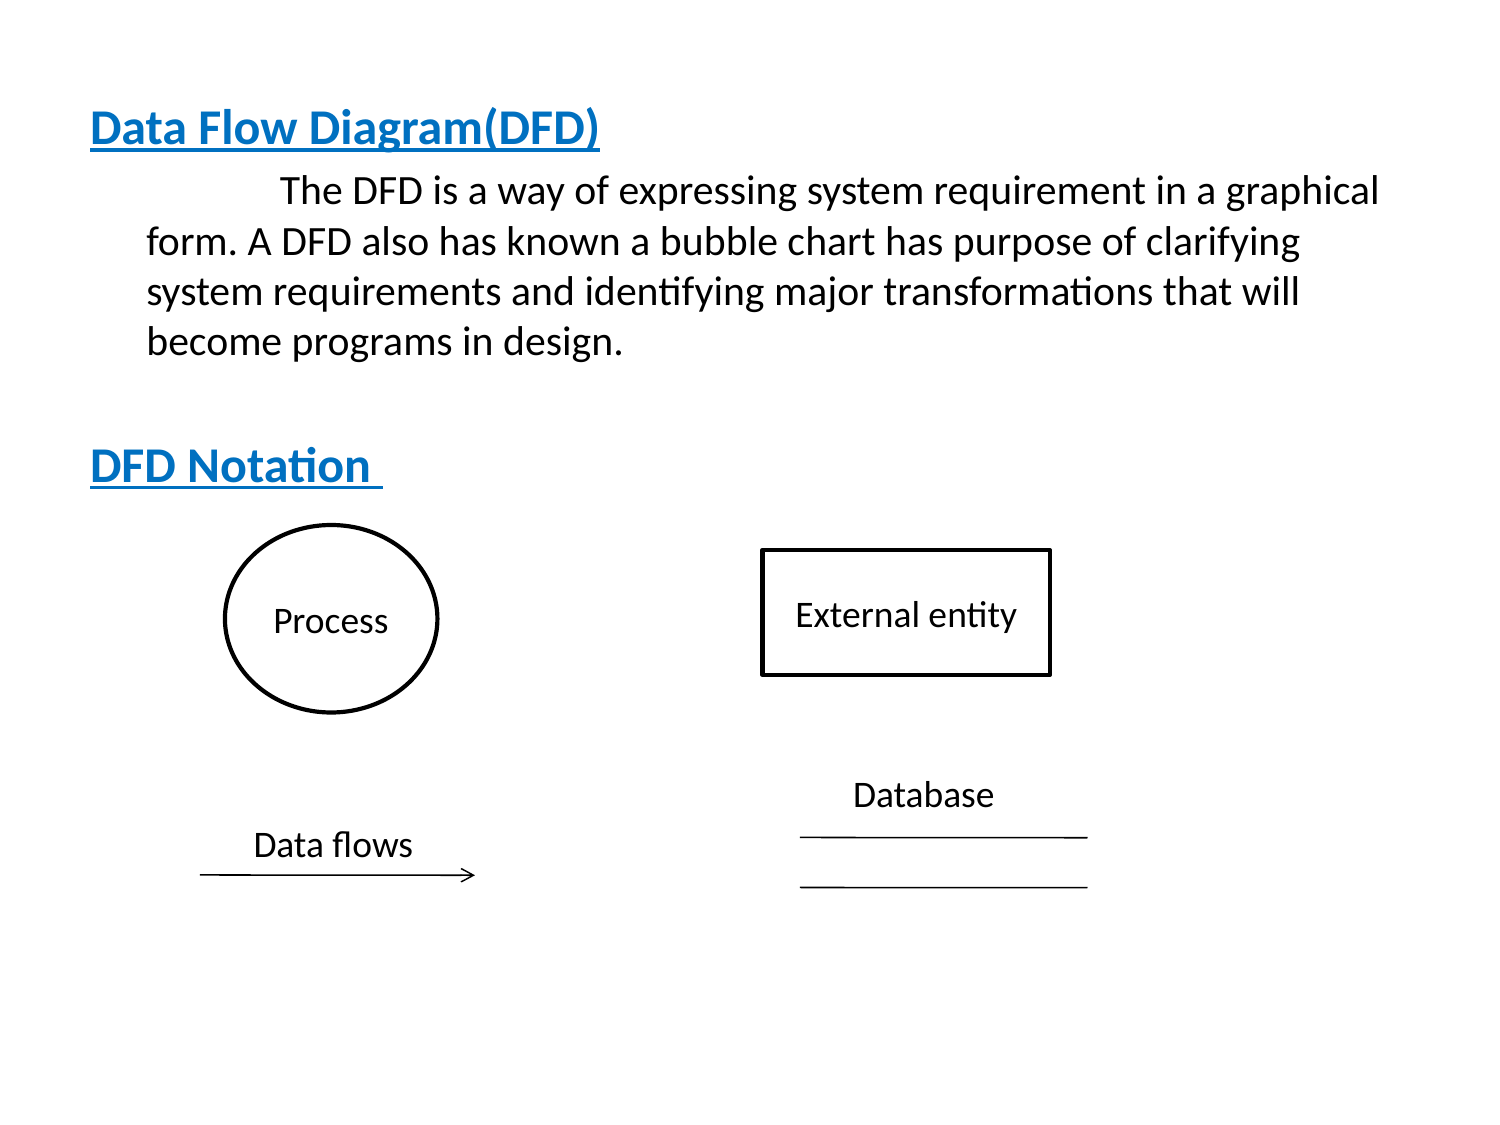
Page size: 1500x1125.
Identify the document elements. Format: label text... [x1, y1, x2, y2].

list Data Flow Diagram(DFD) The DFD is a way of expressing system requirement in a graphical form. A DFD also has known a bubble chart has purpose of clarifying system requirements and identifying major transformations that will become programs in design. DFD Notation [75, 87, 1425, 1005]
text_box Process [222, 522, 440, 715]
text_box External entity [760, 548, 1052, 677]
text_box Data flows [238, 812, 429, 873]
text_box Database [838, 762, 1010, 823]
